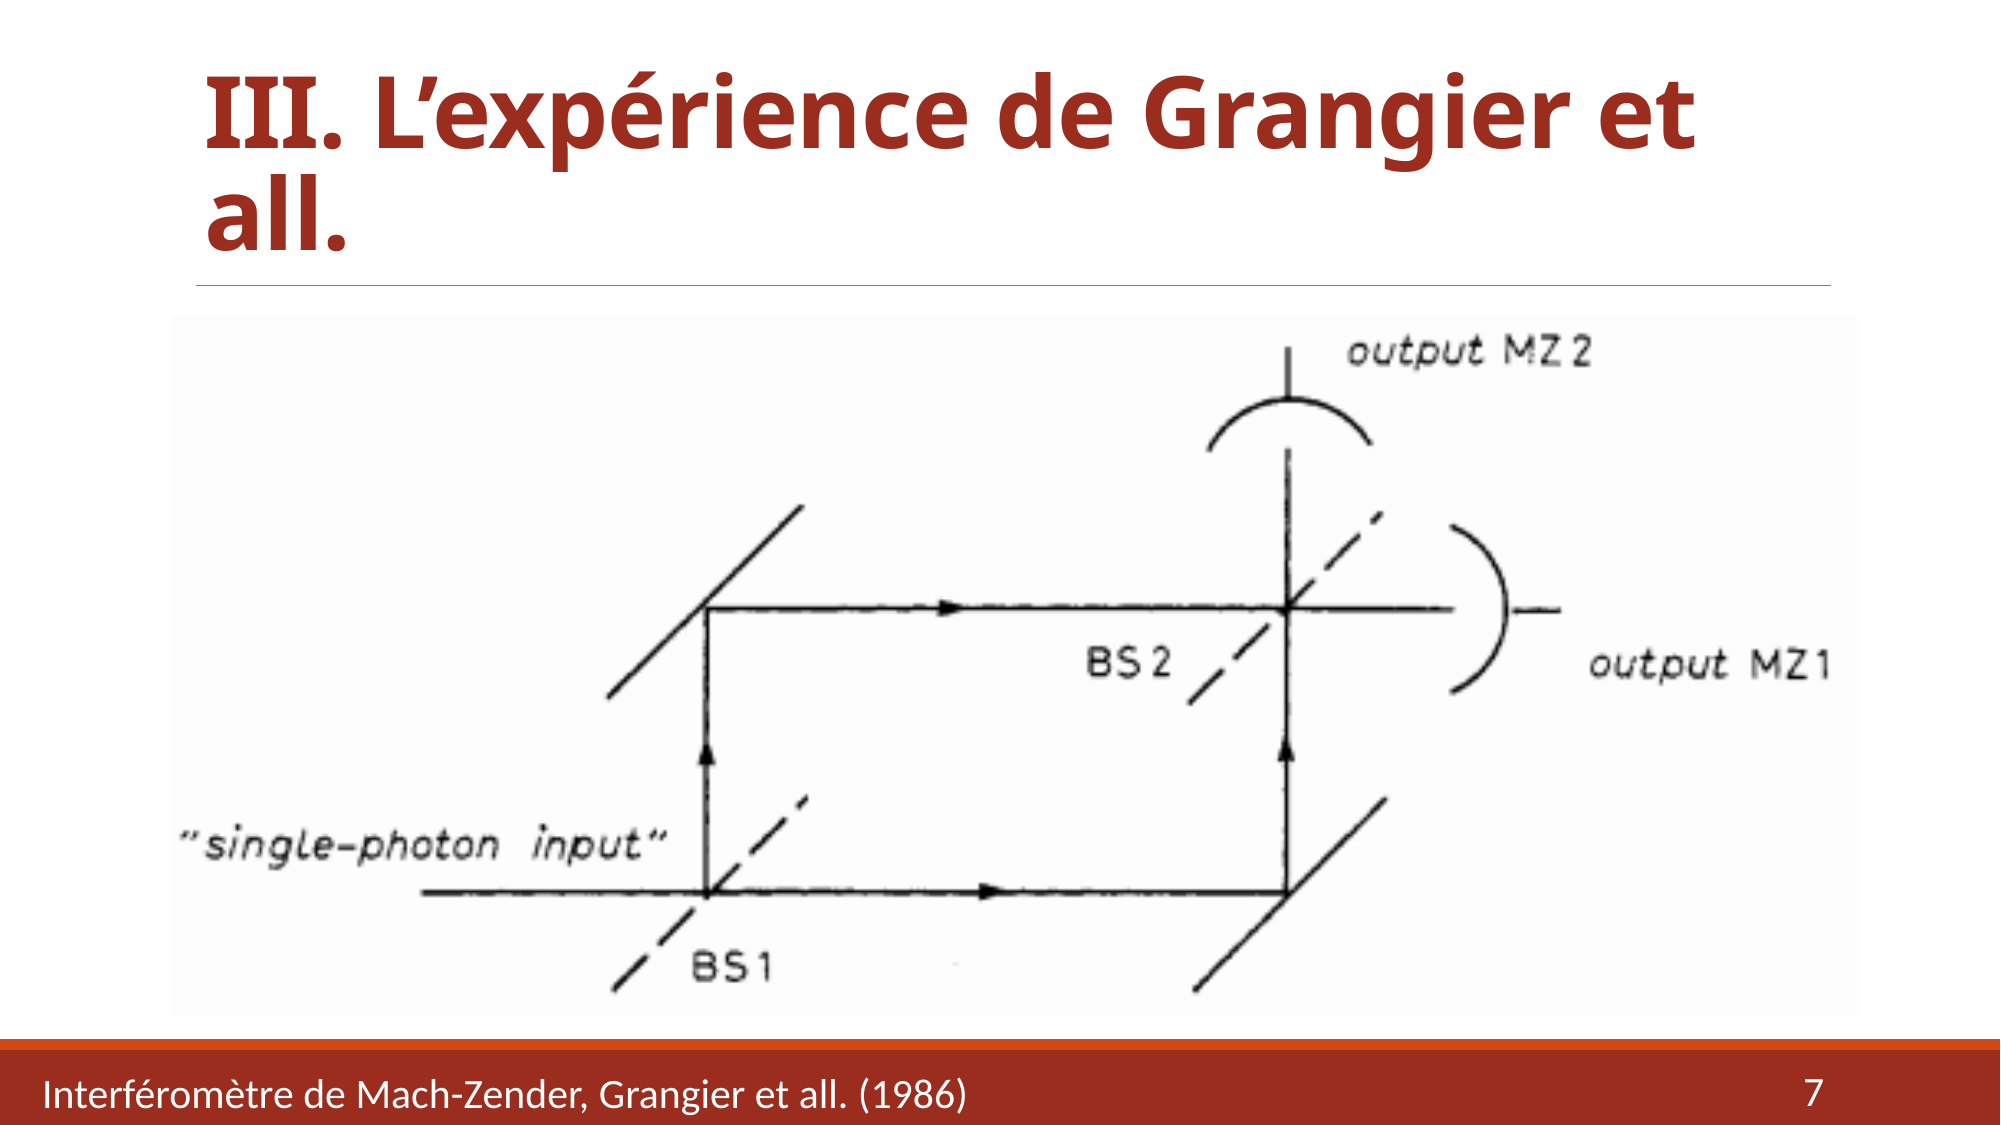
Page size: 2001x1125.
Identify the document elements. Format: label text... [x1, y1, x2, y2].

text_box Interféromètre de Mach-Zender, Grangier et all. (1986) [27, 1059, 2000, 1125]
title III. L’expérience de Grangier et all. [189, 40, 1840, 279]
picture [170, 315, 1859, 1017]
